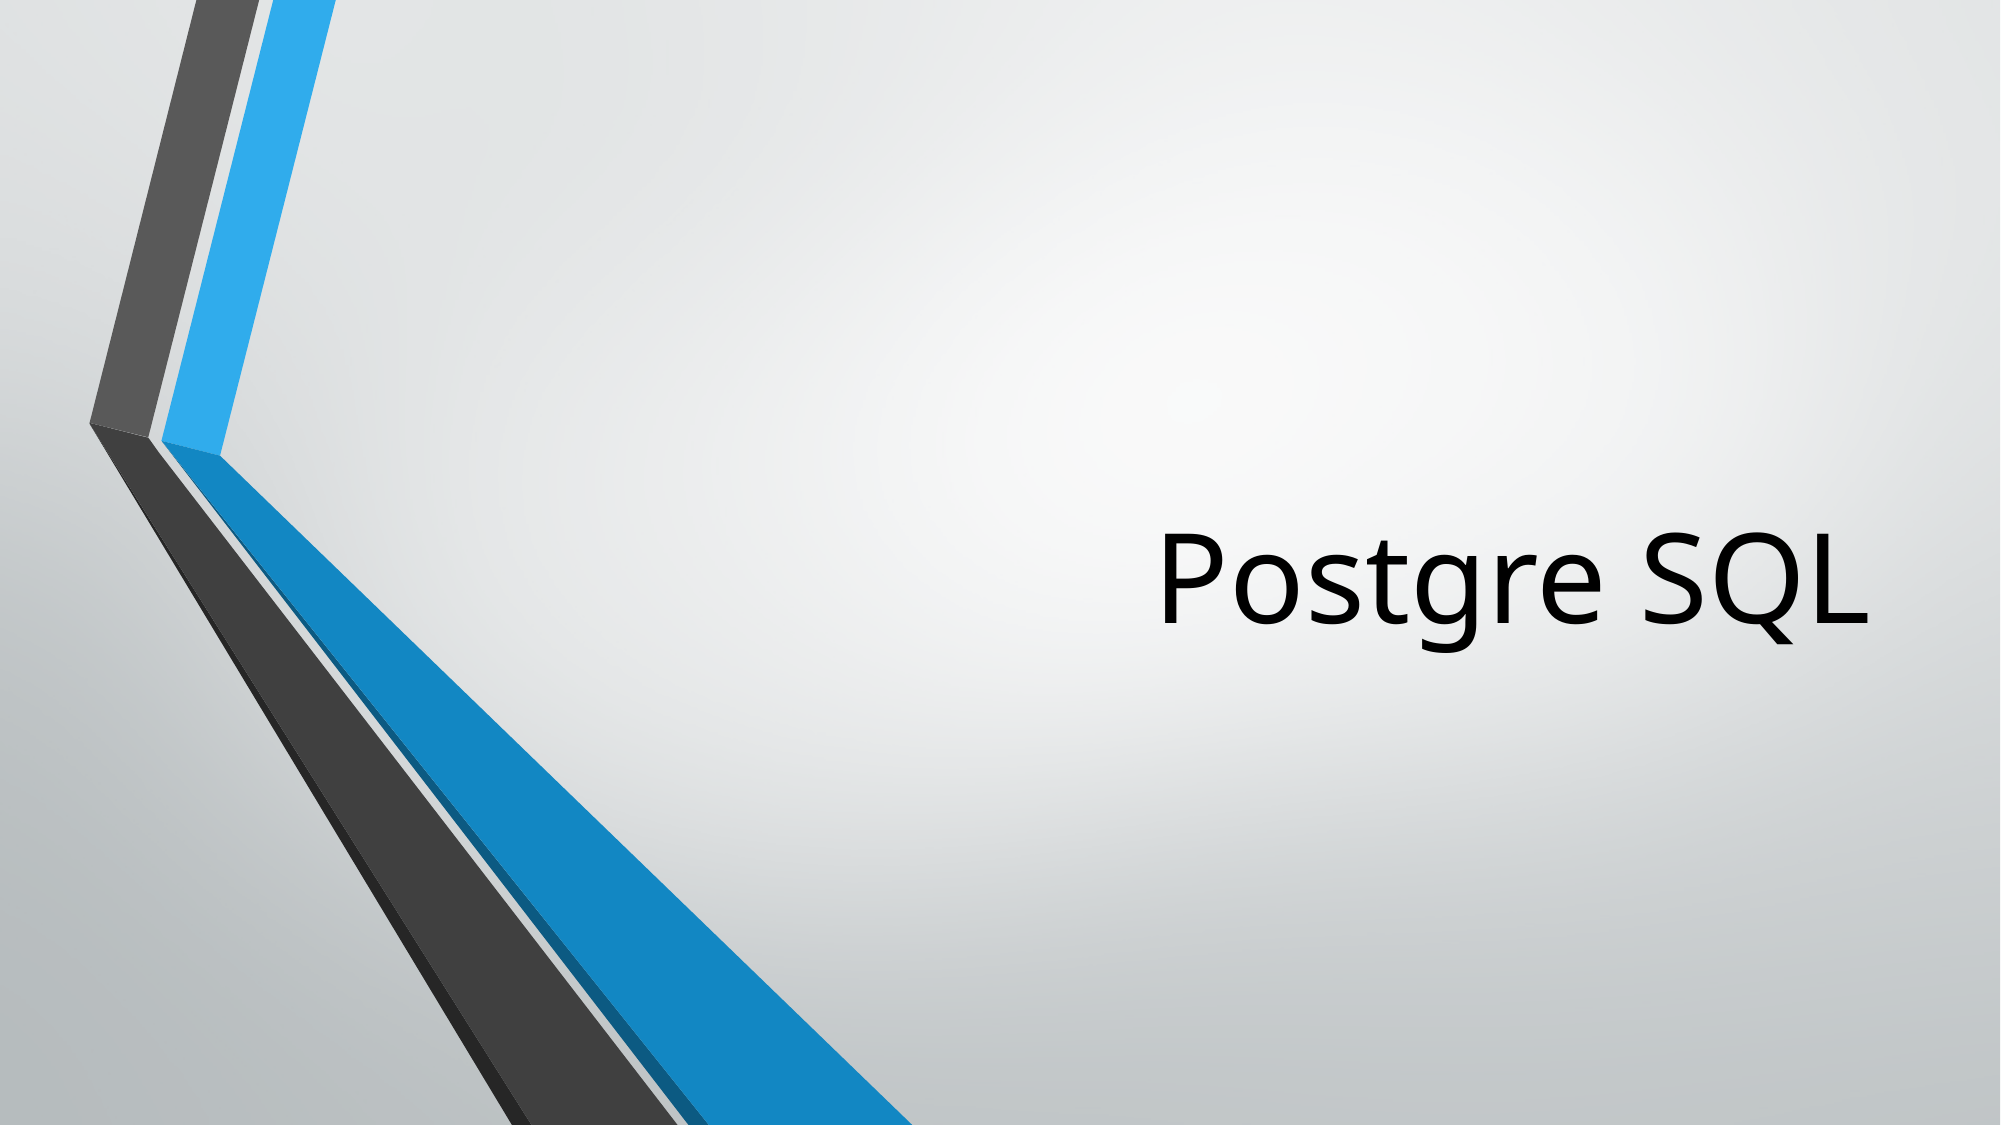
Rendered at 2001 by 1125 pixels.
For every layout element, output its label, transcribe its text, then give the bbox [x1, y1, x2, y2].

title Postgre SQL [480, 226, 1887, 656]
